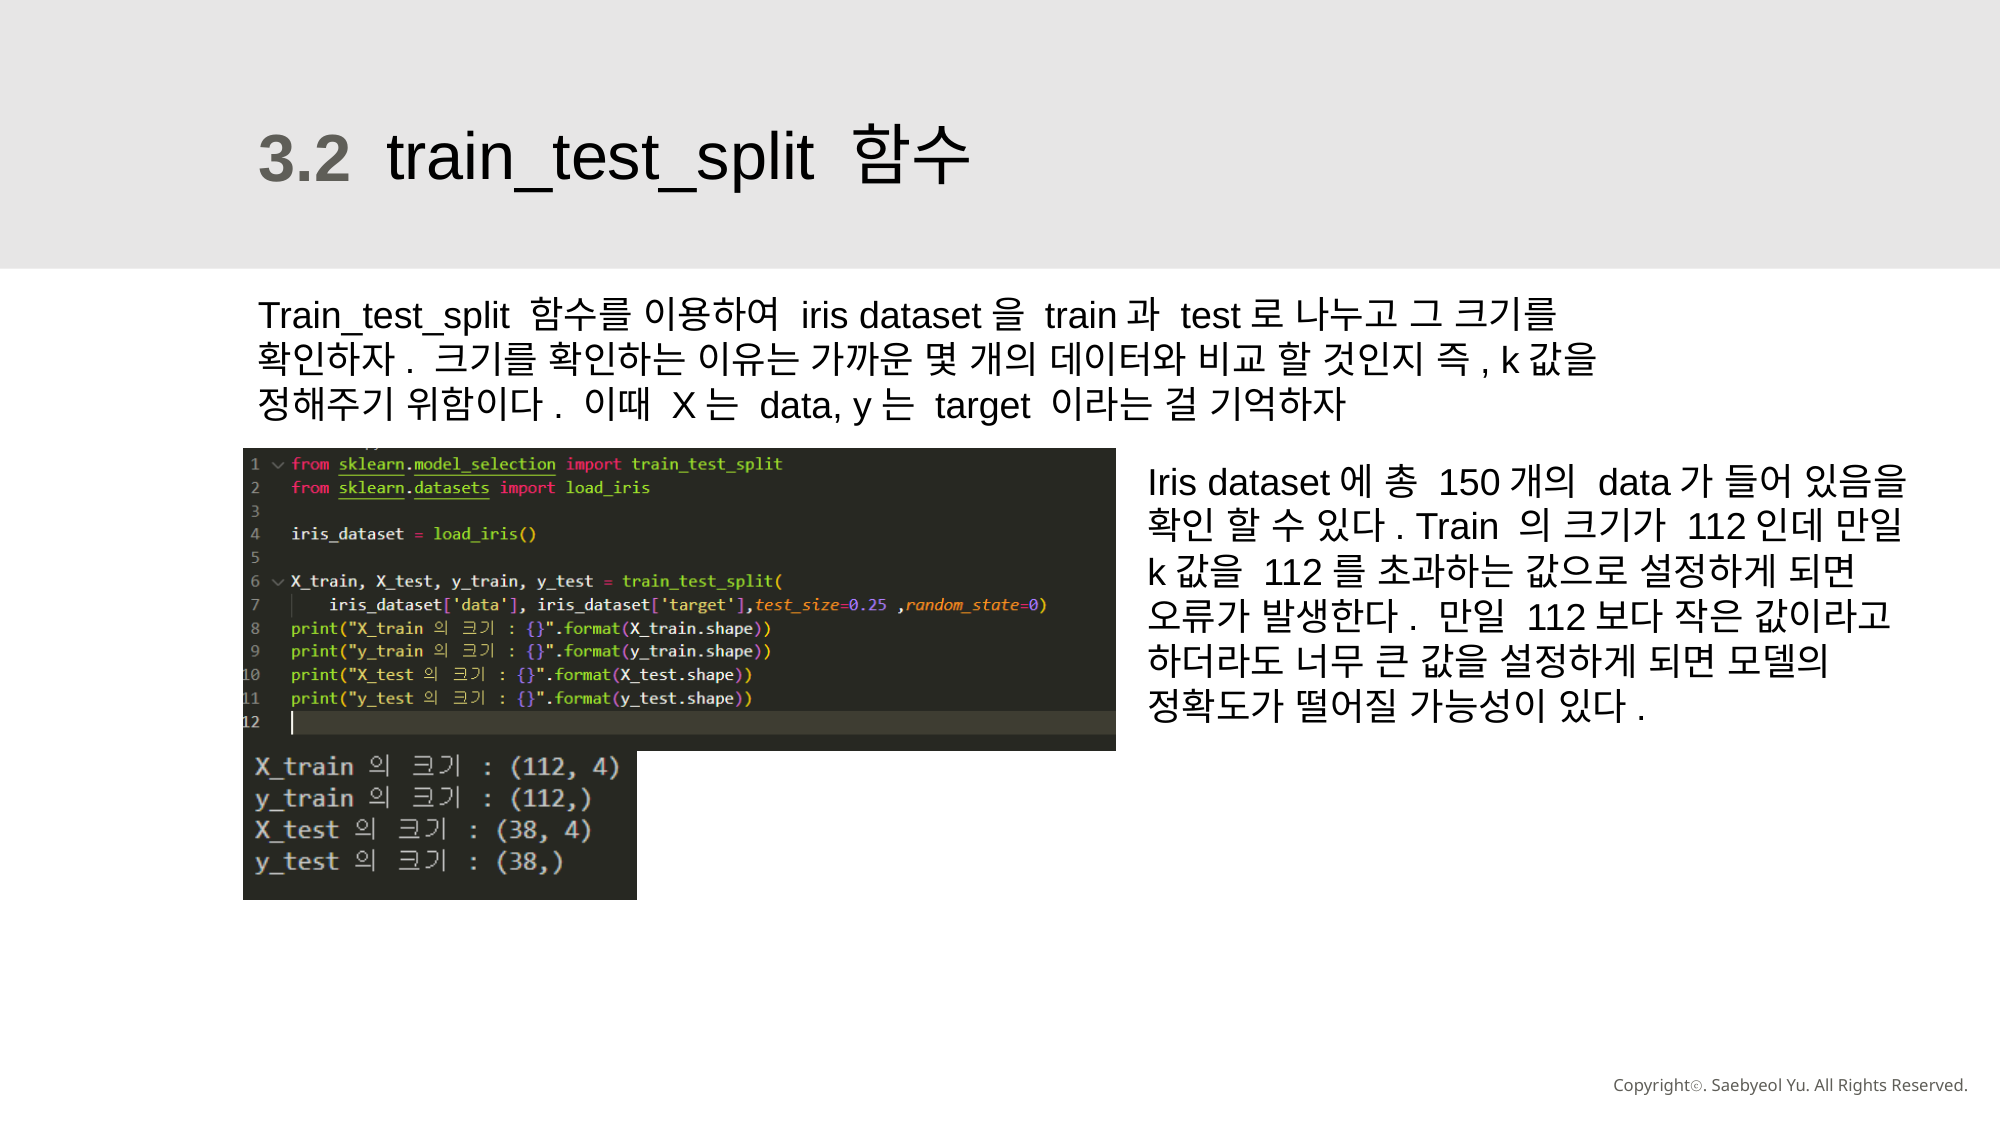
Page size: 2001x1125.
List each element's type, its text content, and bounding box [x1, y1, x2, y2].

text_box Iris dataset에 총 150개의 data가 들어 있음을 확인 할 수 있다. Train 의 크기가 112인데 만일 k값을 112를 초과하는 값으로 설정하게 되면 오류가 발생한다. 만일 112보다 작은 값이라고 하더라도 너무 큰 값을 설정하게 되면 모델의 정확도가 떨어질 가능성이 있다. [1132, 450, 1943, 735]
text_box train_test_split 함수 [371, 105, 989, 201]
picture [242, 448, 1116, 900]
text_box [0, 0, 2000, 270]
text_box Train_test_split 함수를 이용하여 iris dataset을 train과 test로 나누고 그 크기를 확인하자. 크기를 확인하는 이유는 가까운 몇 개의 데이터와 비교 할 것인지 즉, k값을 정해주기 위함이다. 이때 X는 data, y는 target 이라는 걸 기억하자 [243, 283, 1630, 434]
text_box 3.2 [243, 106, 366, 202]
